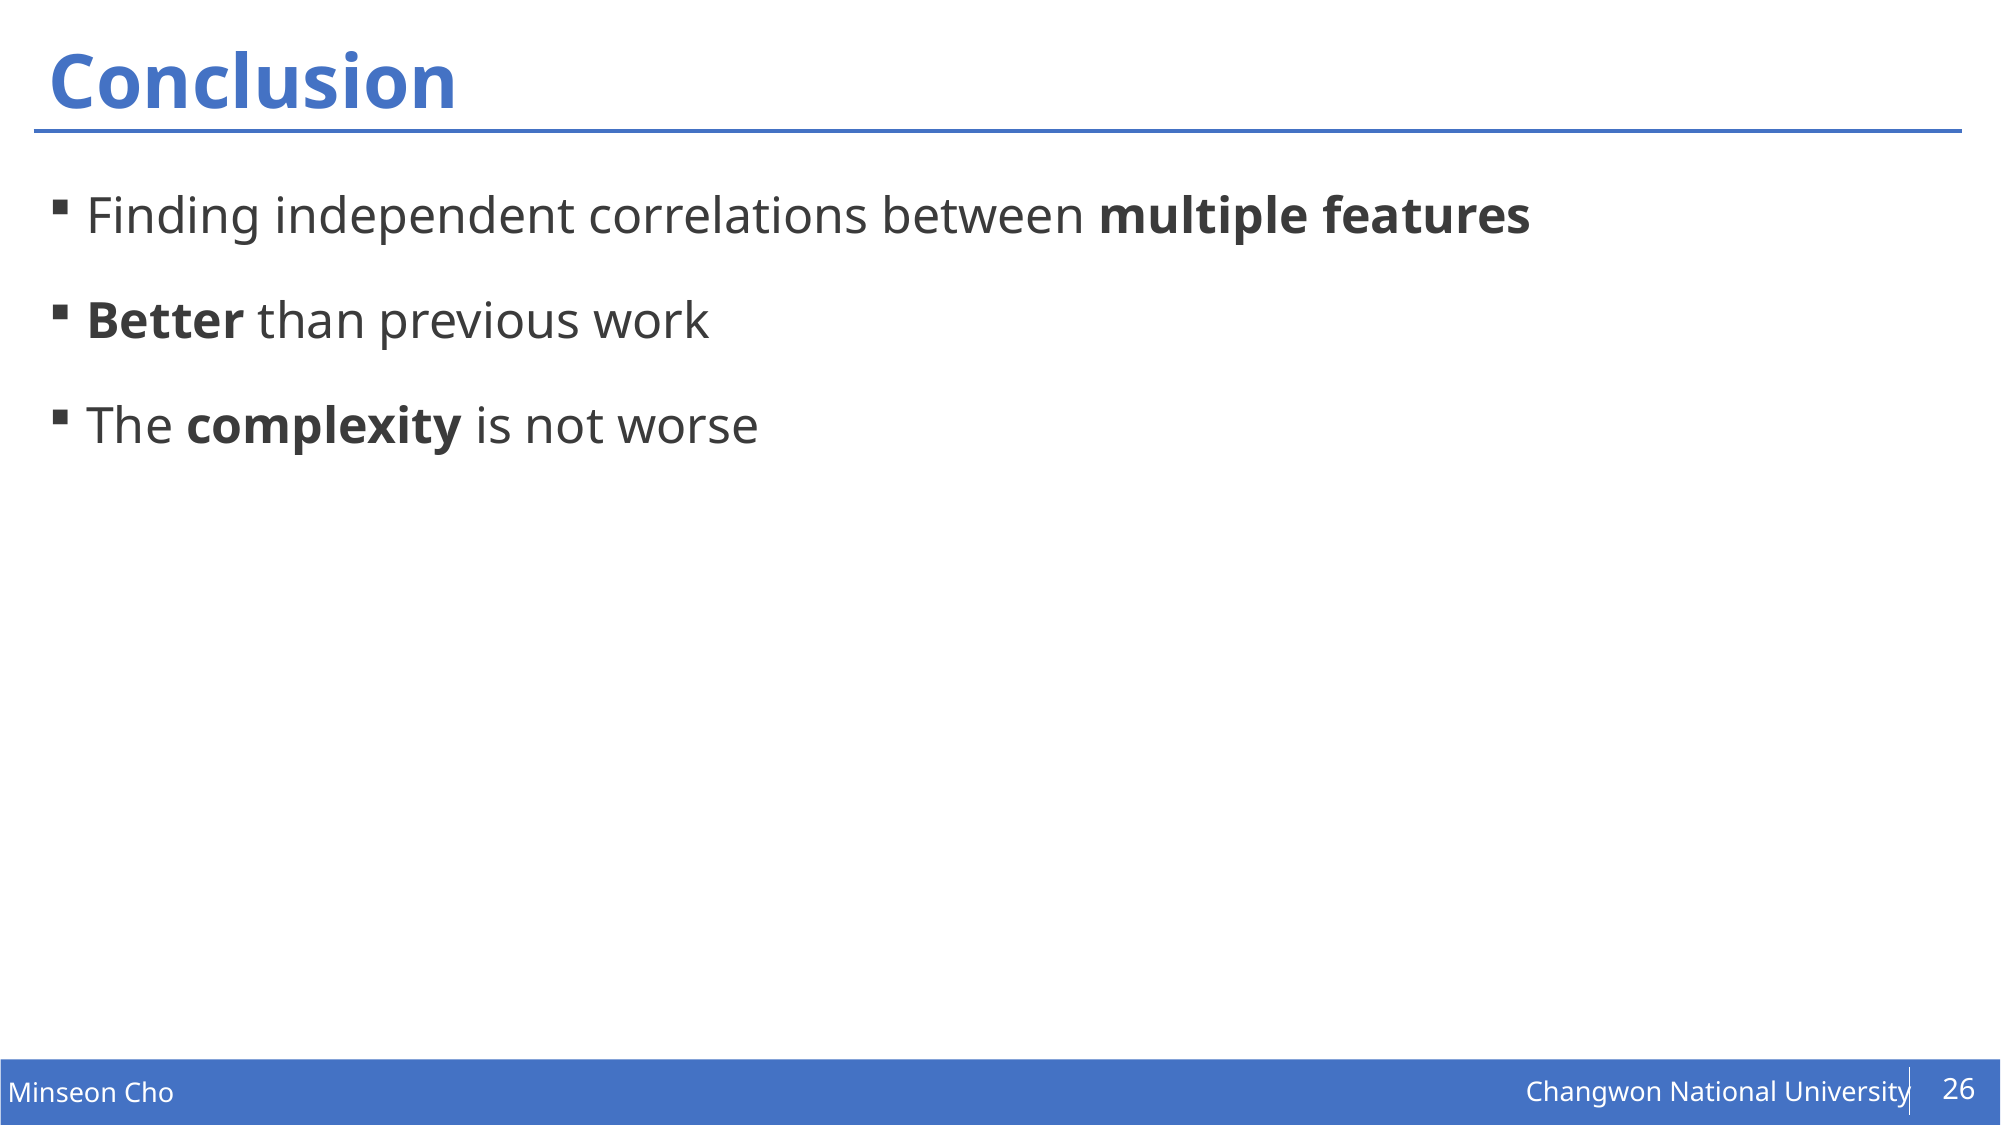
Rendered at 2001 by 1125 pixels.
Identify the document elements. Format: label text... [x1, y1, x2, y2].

slide_number 26 [1922, 1060, 1996, 1121]
list Finding independent correlations between multiple features Better than previous work The complexity is not worse [33, 152, 1963, 997]
title Conclusion [33, 27, 1963, 143]
